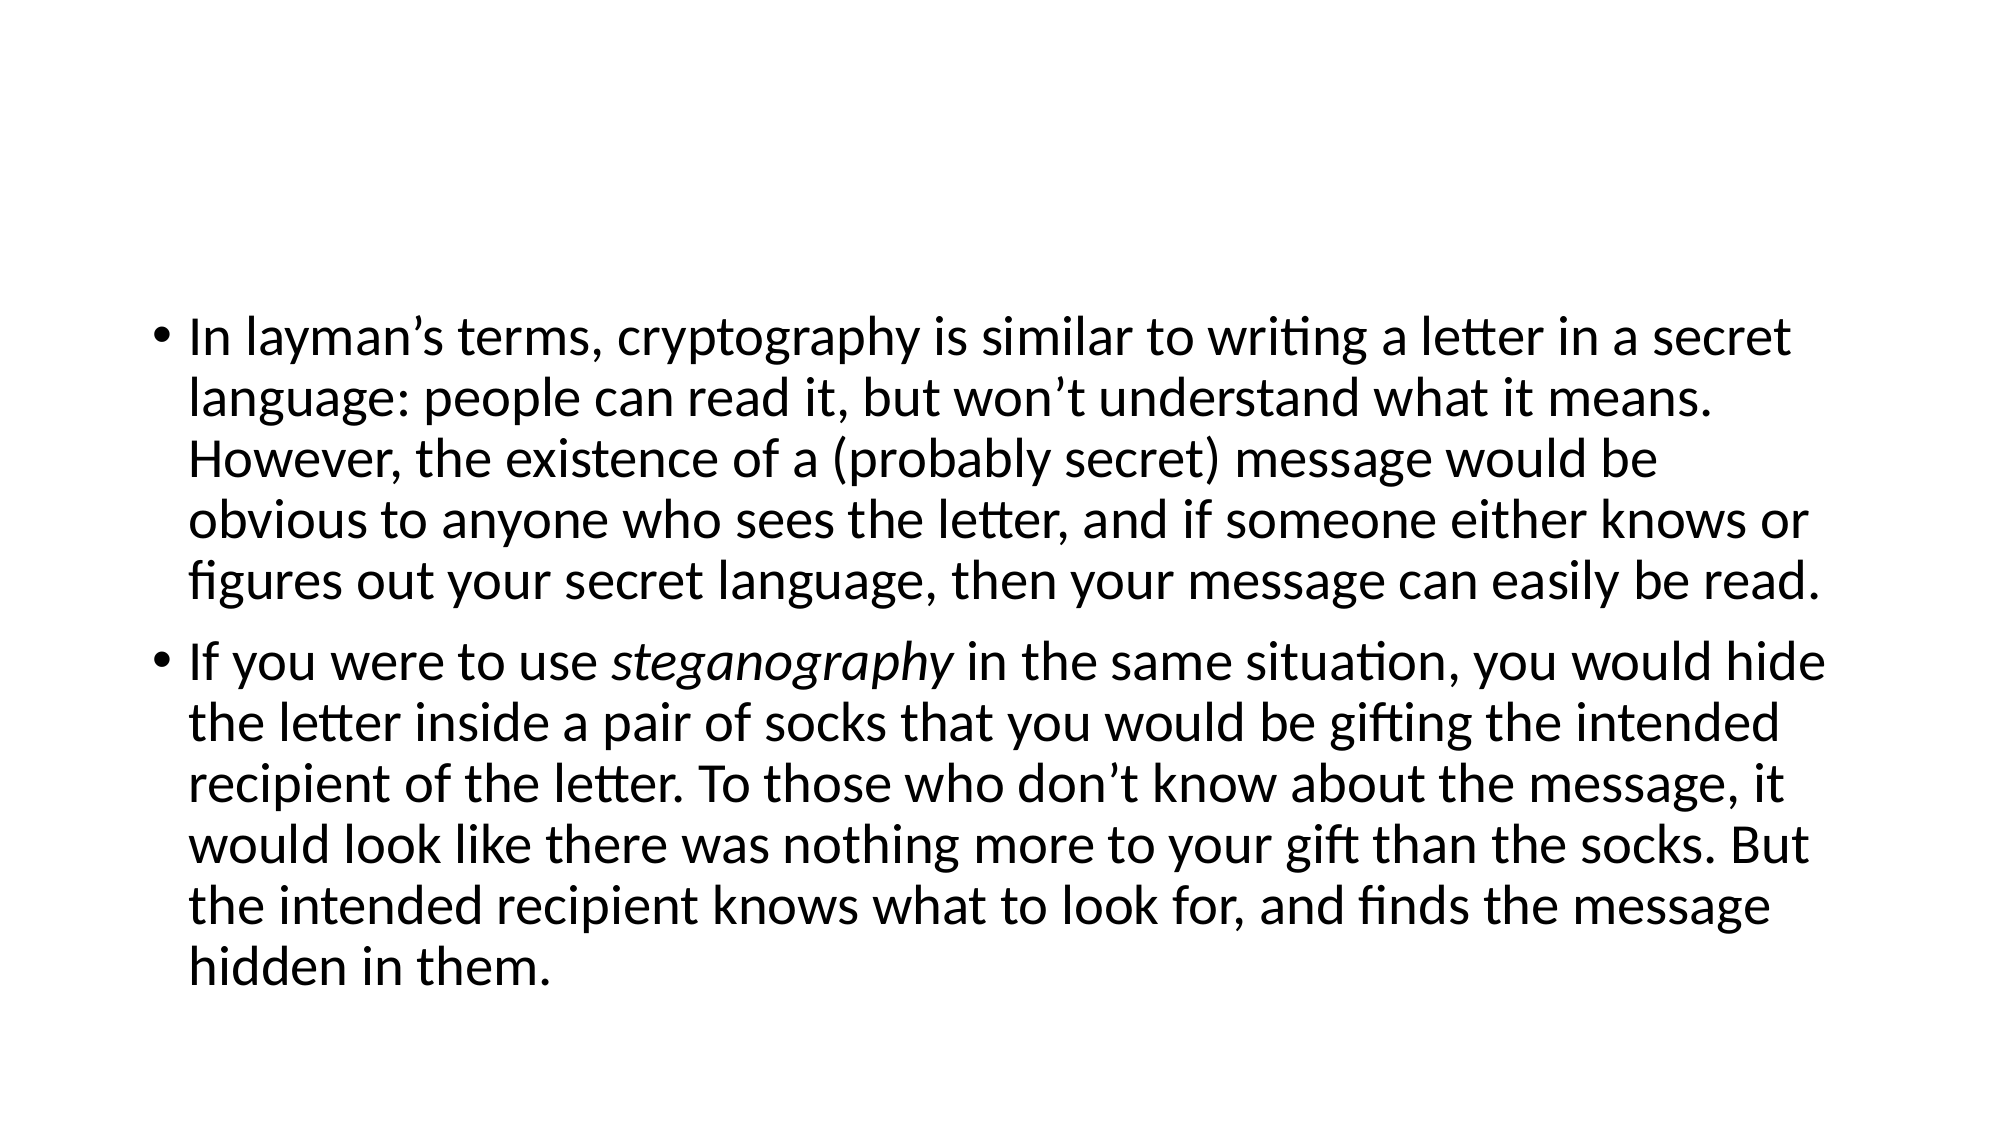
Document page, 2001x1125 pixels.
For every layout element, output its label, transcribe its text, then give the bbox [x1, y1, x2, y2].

list In layman’s terms, cryptography is similar to writing a letter in a secret language: people can read it, but won’t understand what it means. However, the existence of a (probably secret) message would be obvious to anyone who sees the letter, and if someone either knows or figures out your secret language, then your message can easily be read. If you were to use steganography in the same situation, you would hide the letter inside a pair of socks that you would be gifting the intended recipient of the letter. To those who don’t know about the message, it would look like there was nothing more to your gift than the socks. But the intended recipient knows what to look for, and finds the message hidden in them. [137, 299, 1863, 1014]
